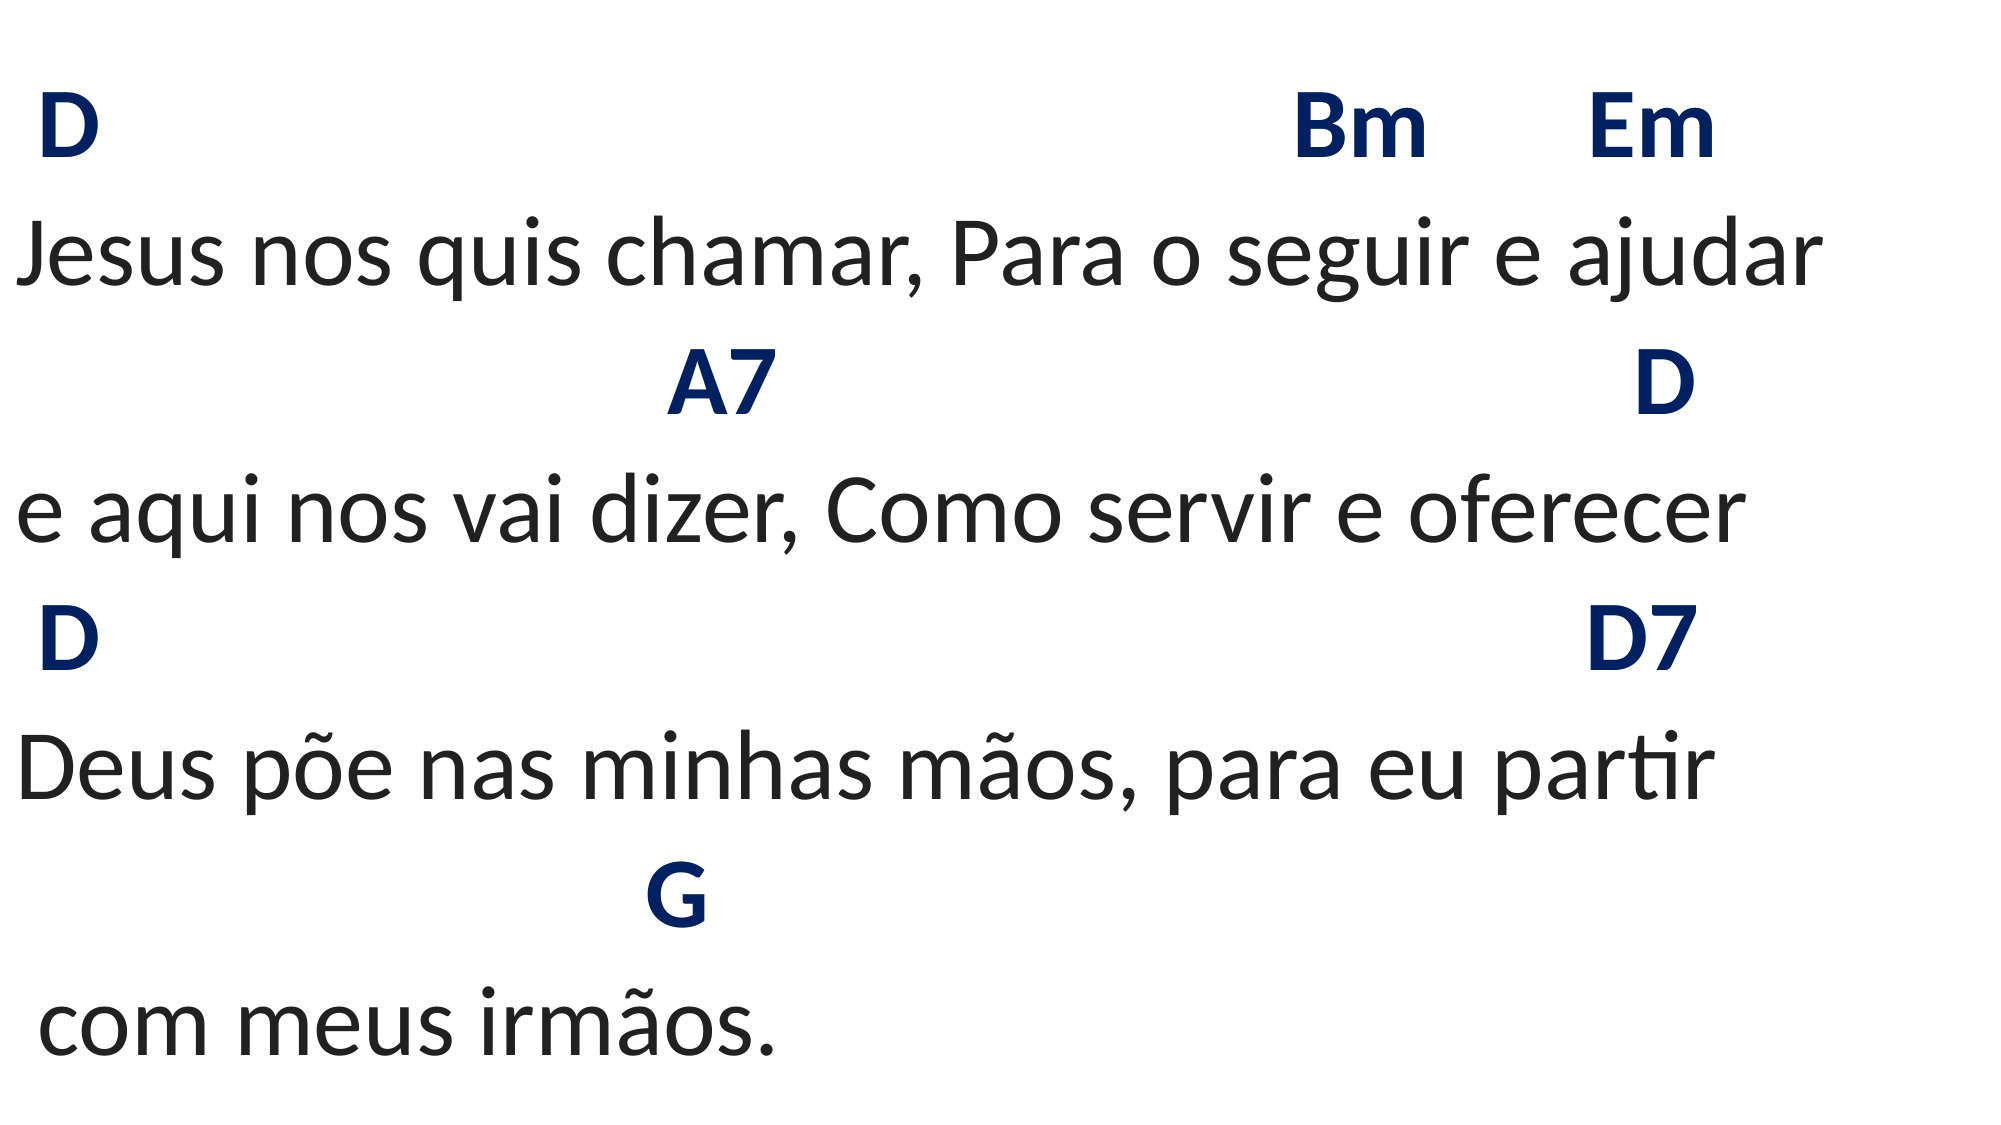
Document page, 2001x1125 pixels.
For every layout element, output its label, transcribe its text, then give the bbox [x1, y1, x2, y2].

title D Bm Em Jesus nos quis chamar, Para o seguir e ajudar A7 D e aqui nos vai dizer, Como servir e oferecer D D7 Deus põe nas minhas mãos, para eu partir G com meus irmãos. [0, 0, 2000, 1125]
